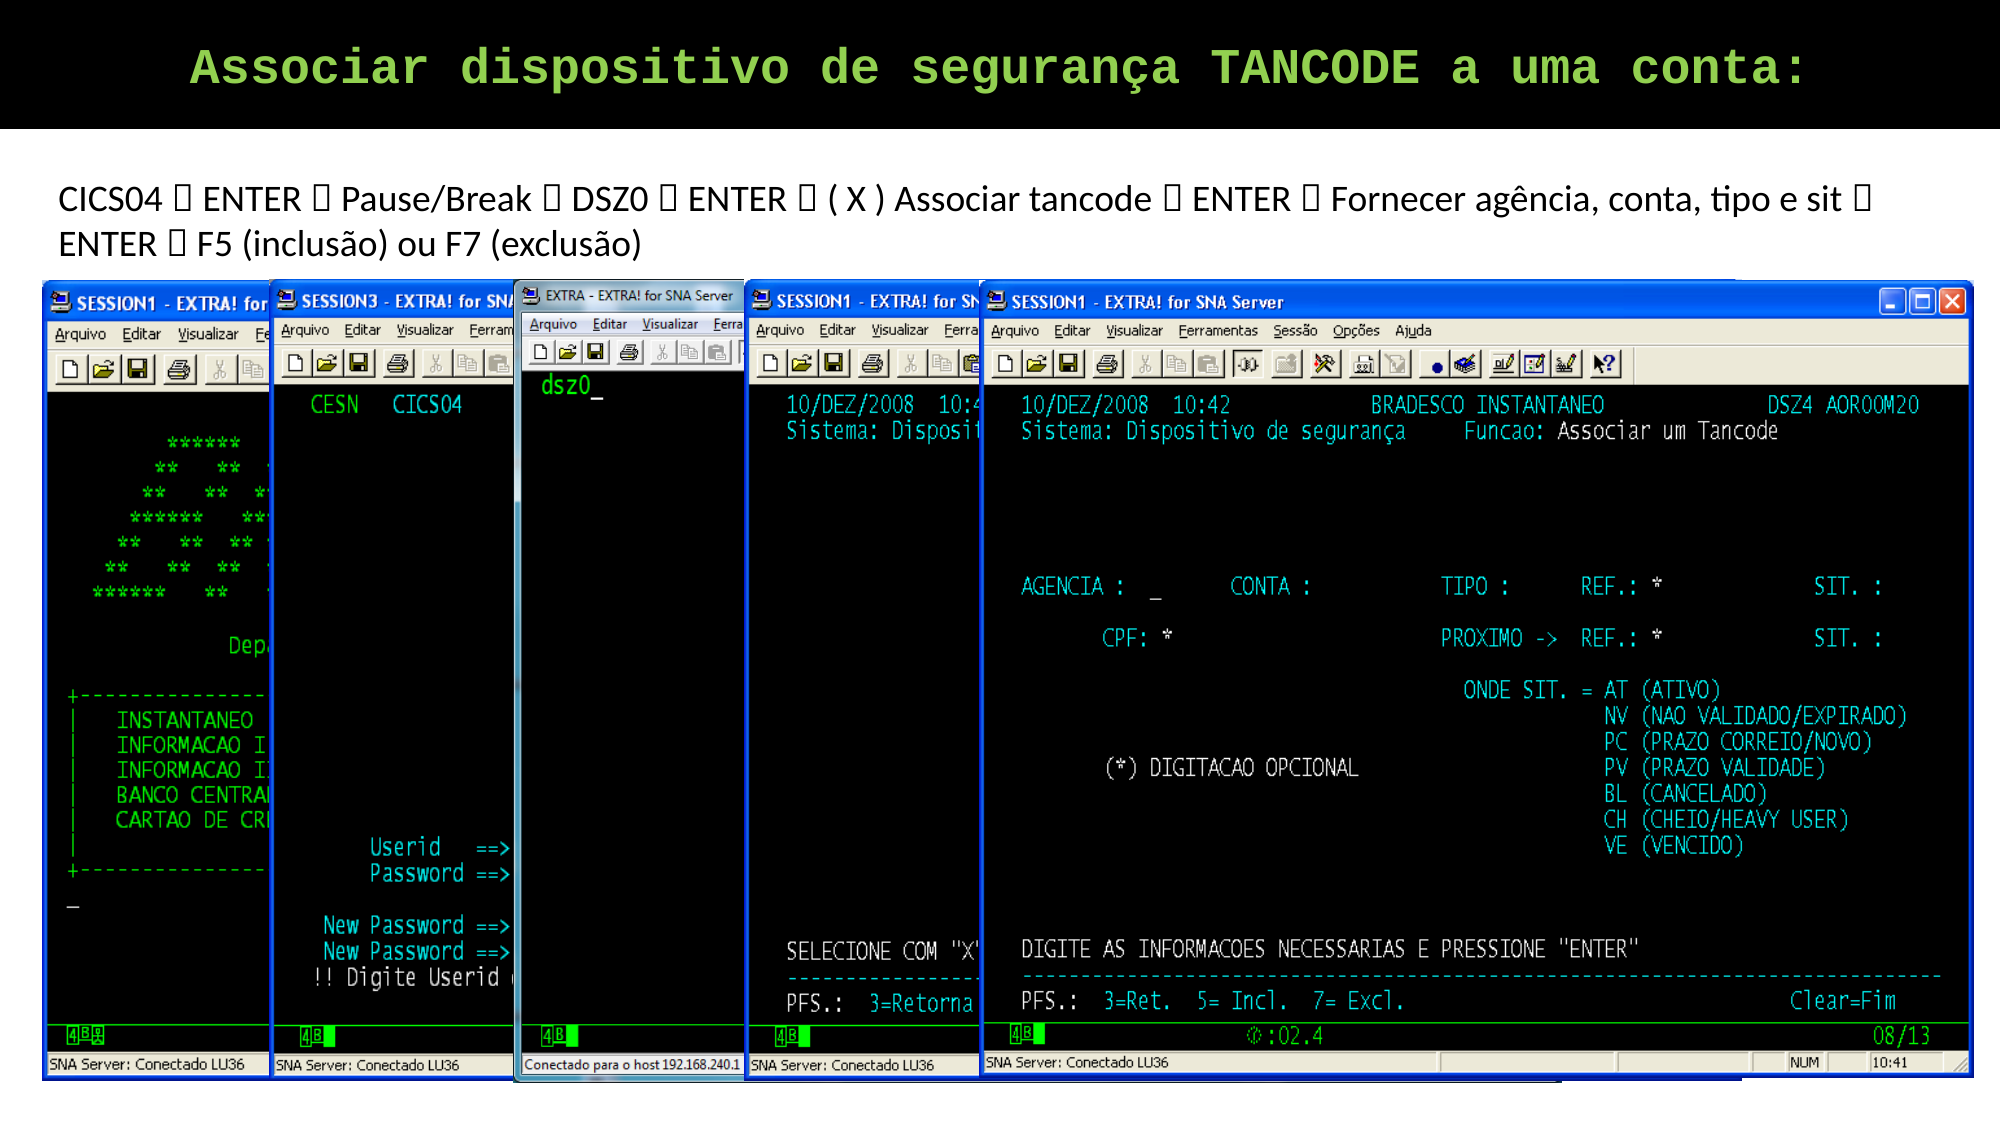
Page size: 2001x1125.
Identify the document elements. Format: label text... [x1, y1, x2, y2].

text_box CICS04  ENTER  Pause/Break  DSZ0  ENTER  ( X ) Associar tancode  ENTER  Fornecer agência, conta, tipo e sit  ENTER  F5 (inclusão) ou F7 (exclusão) [43, 167, 1971, 272]
text_box Associar dispositivo de segurança TANCODE a uma conta: [0, 0, 2000, 129]
picture [42, 279, 1974, 1083]
